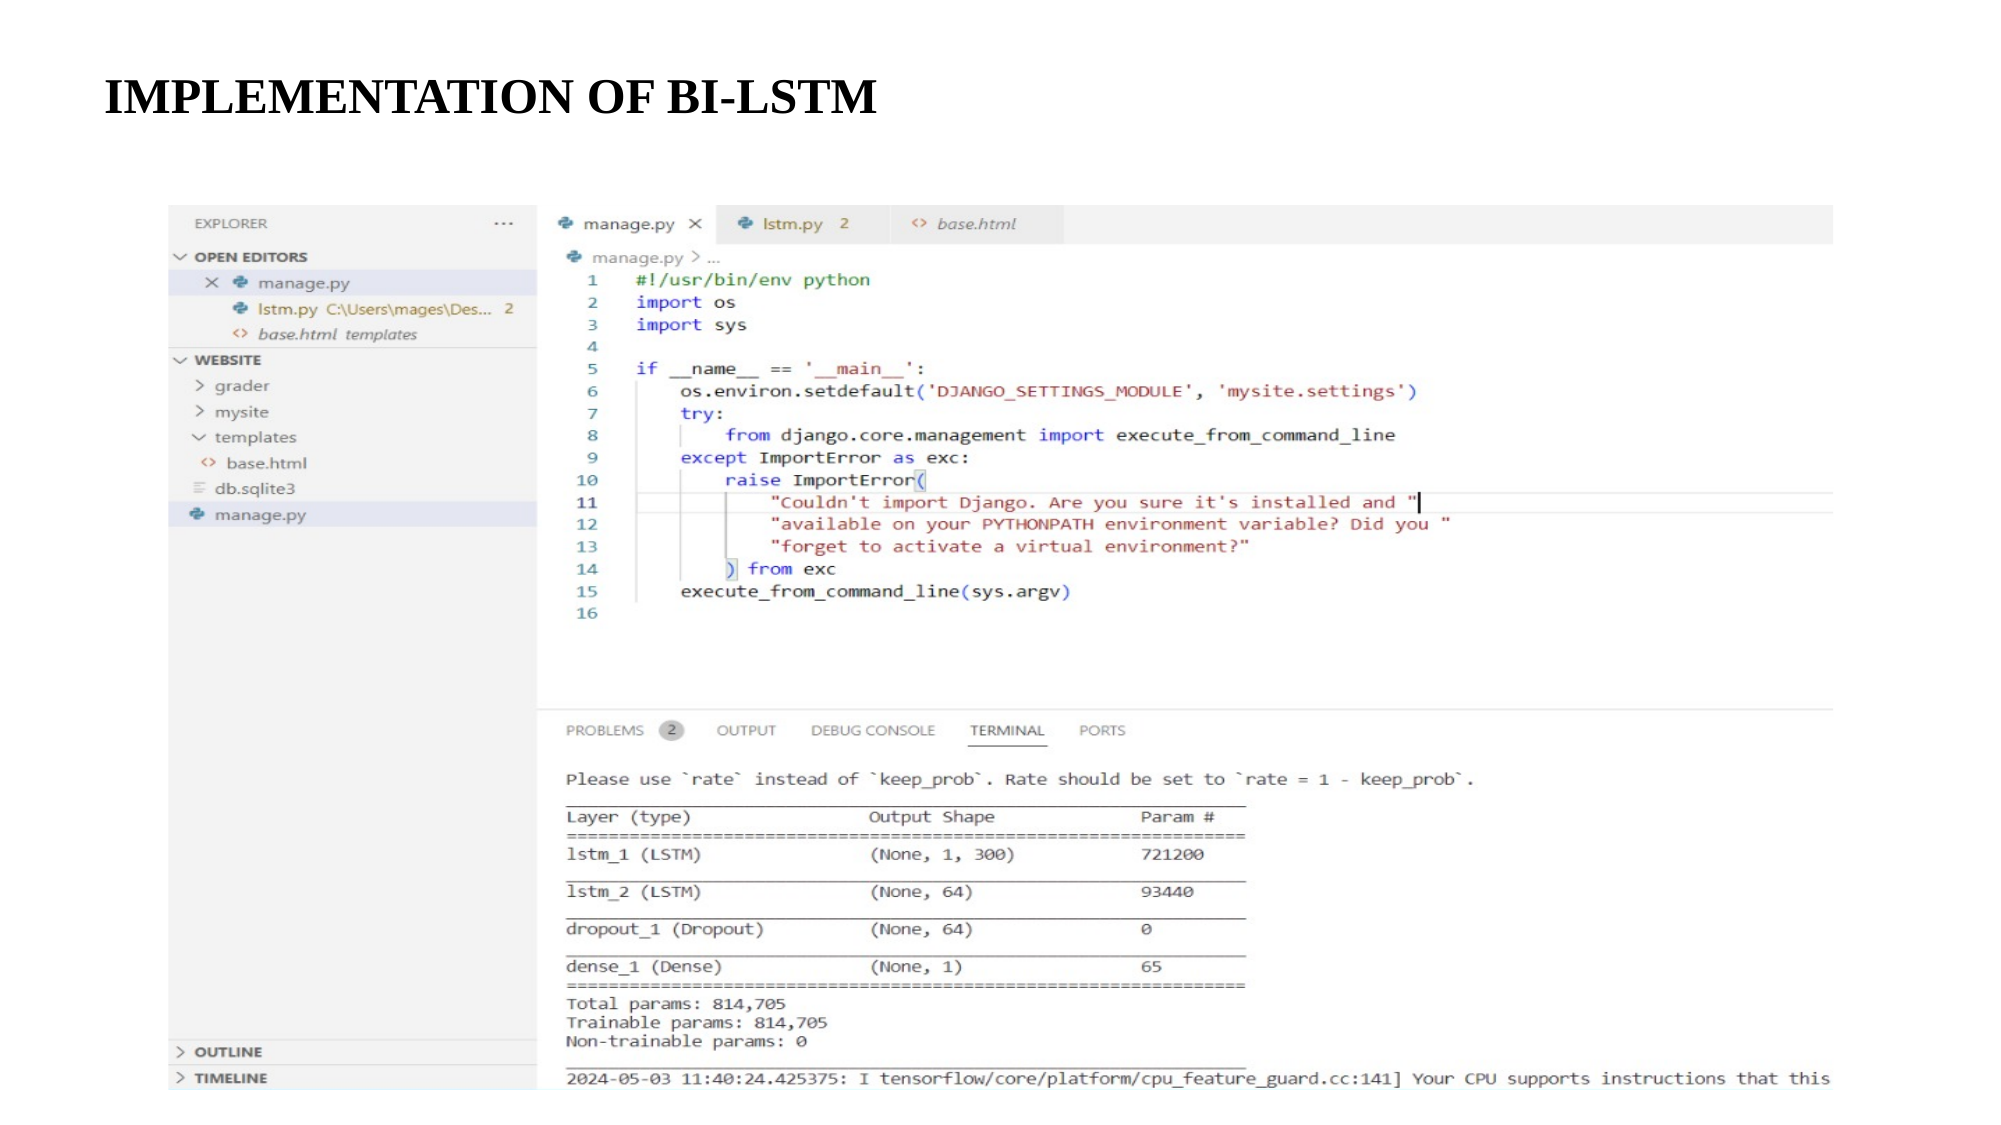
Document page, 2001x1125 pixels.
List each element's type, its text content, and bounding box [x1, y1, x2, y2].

title IMPLEMENTATION OF BI-LSTM [89, 0, 1815, 206]
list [168, 205, 1834, 1090]
